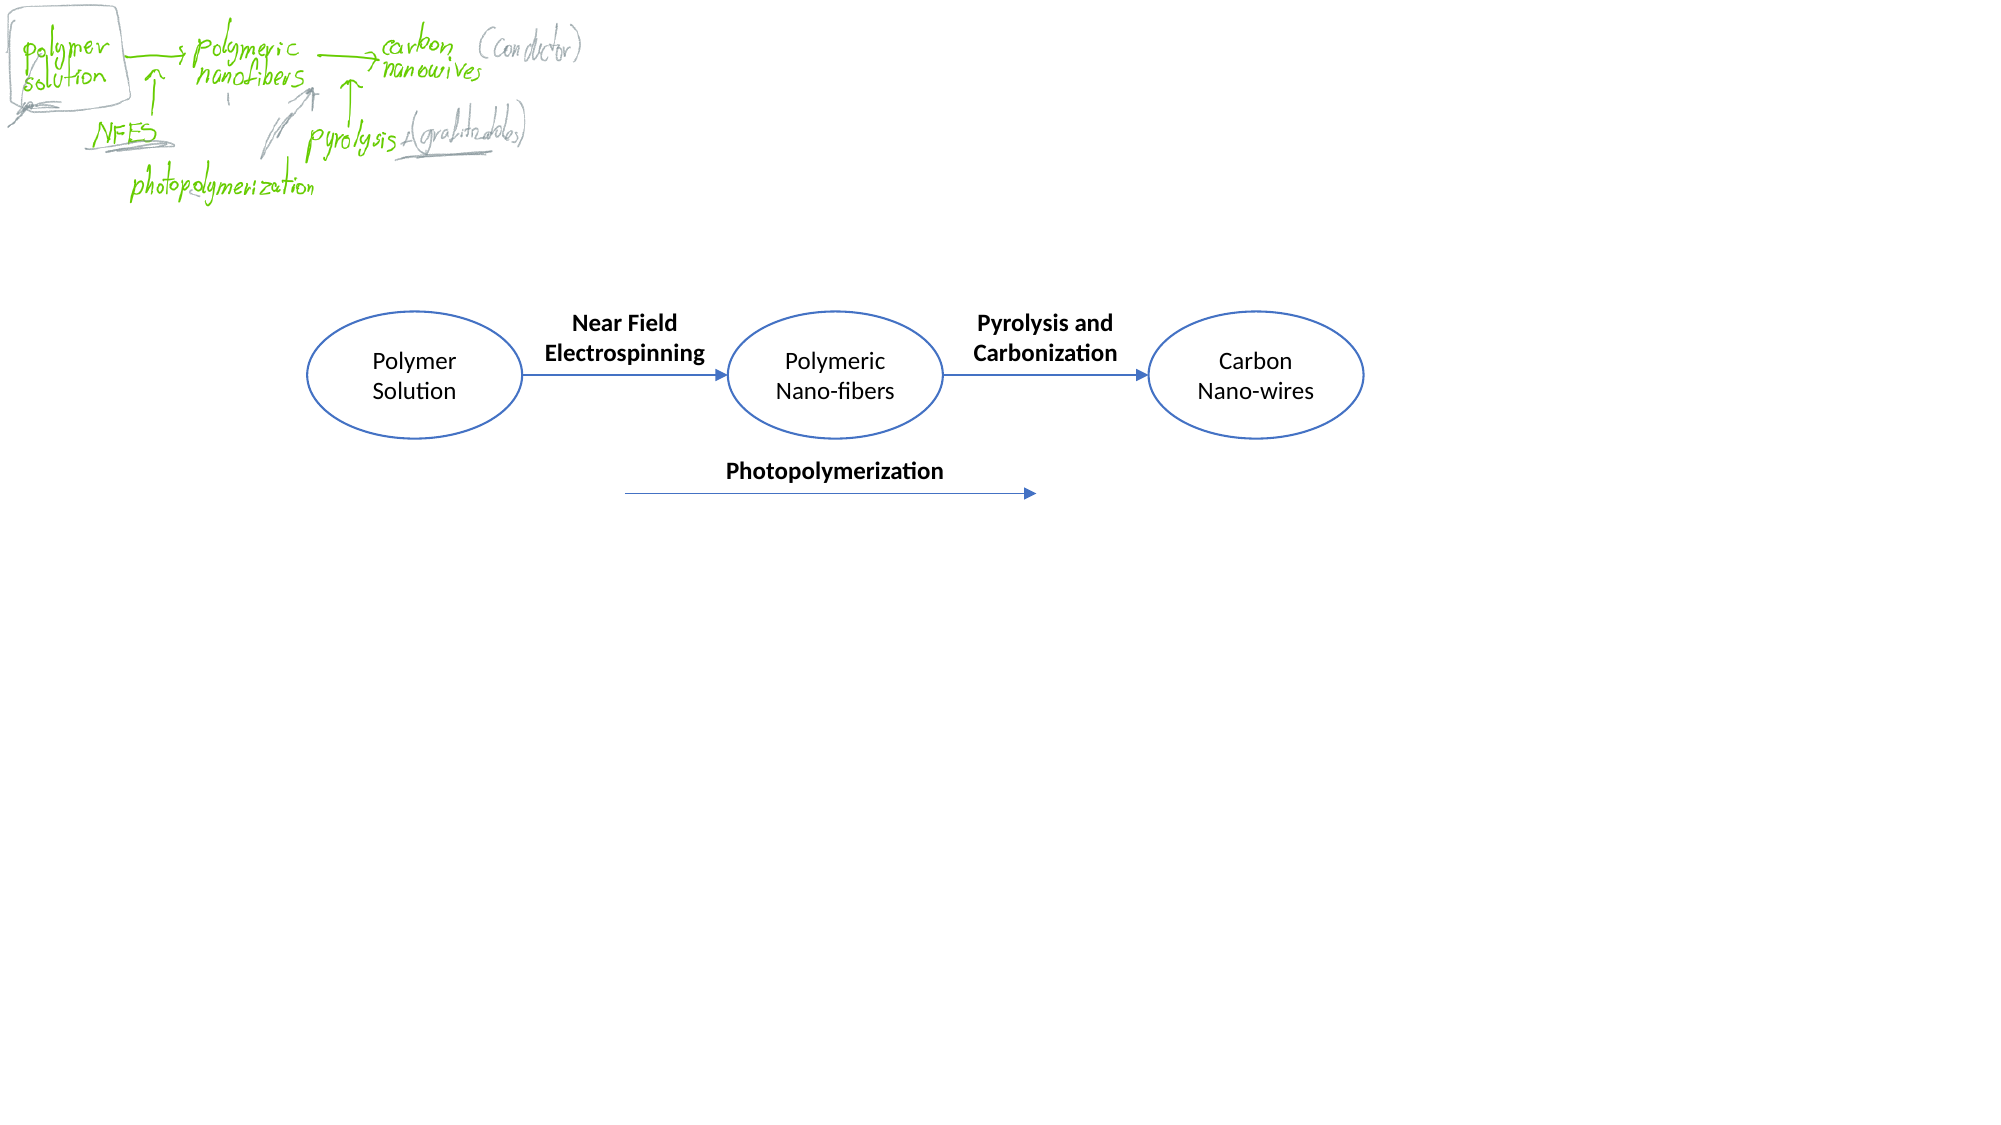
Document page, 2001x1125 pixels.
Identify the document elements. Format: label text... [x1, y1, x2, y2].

text_box Carbon Nano-wires [1147, 310, 1365, 440]
text_box Polymer Solution [306, 310, 524, 440]
text_box Photopolymerization [708, 447, 962, 493]
text_box Pyrolysis and Carbonization [942, 299, 1149, 374]
text_box Near Field Electrospinning [522, 299, 728, 374]
picture [0, 0, 585, 210]
text_box Polymeric Nano-fibers [726, 310, 944, 440]
